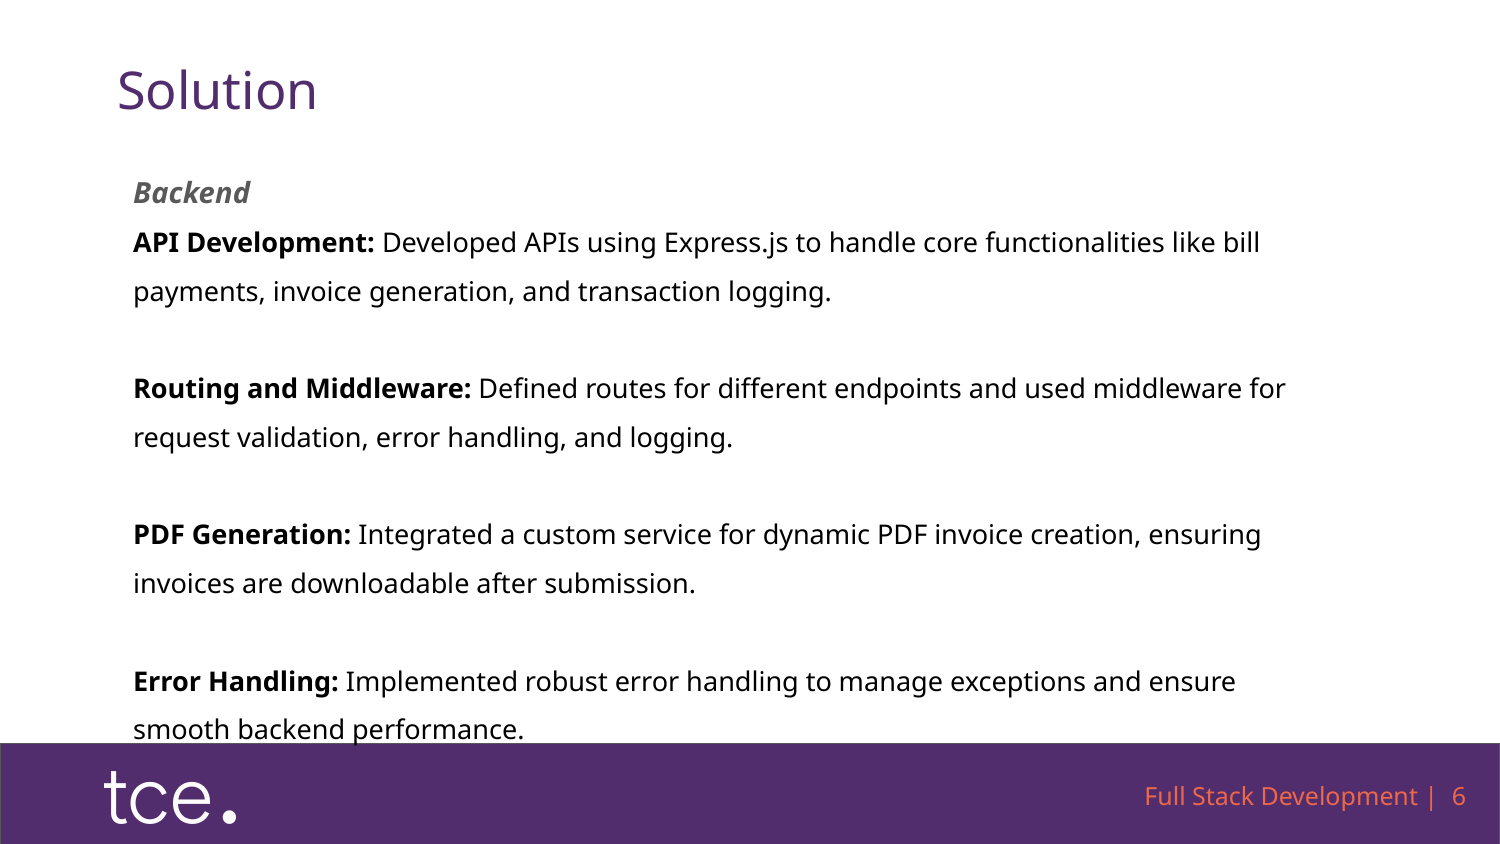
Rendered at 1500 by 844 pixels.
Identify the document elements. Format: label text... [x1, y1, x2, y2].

slide_number Full Stack Development | ‹#› [1099, 764, 1482, 830]
title Solution [102, 42, 1500, 137]
list Backend API Development: Developed APIs using Express.js to handle core functionalities like bill payments, invoice generation, and transaction logging. Routing and Middleware: Defined routes for different endpoints and used middleware for request validation, error handling, and logging. PDF Generation: Integrated a custom service for dynamic PDF invoice creation, ensuring invoices are downloadable after submission. Error Handling: Implemented robust error handling to manage exceptions and ensure smooth backend performance. [118, 141, 1347, 703]
picture [104, 771, 236, 824]
